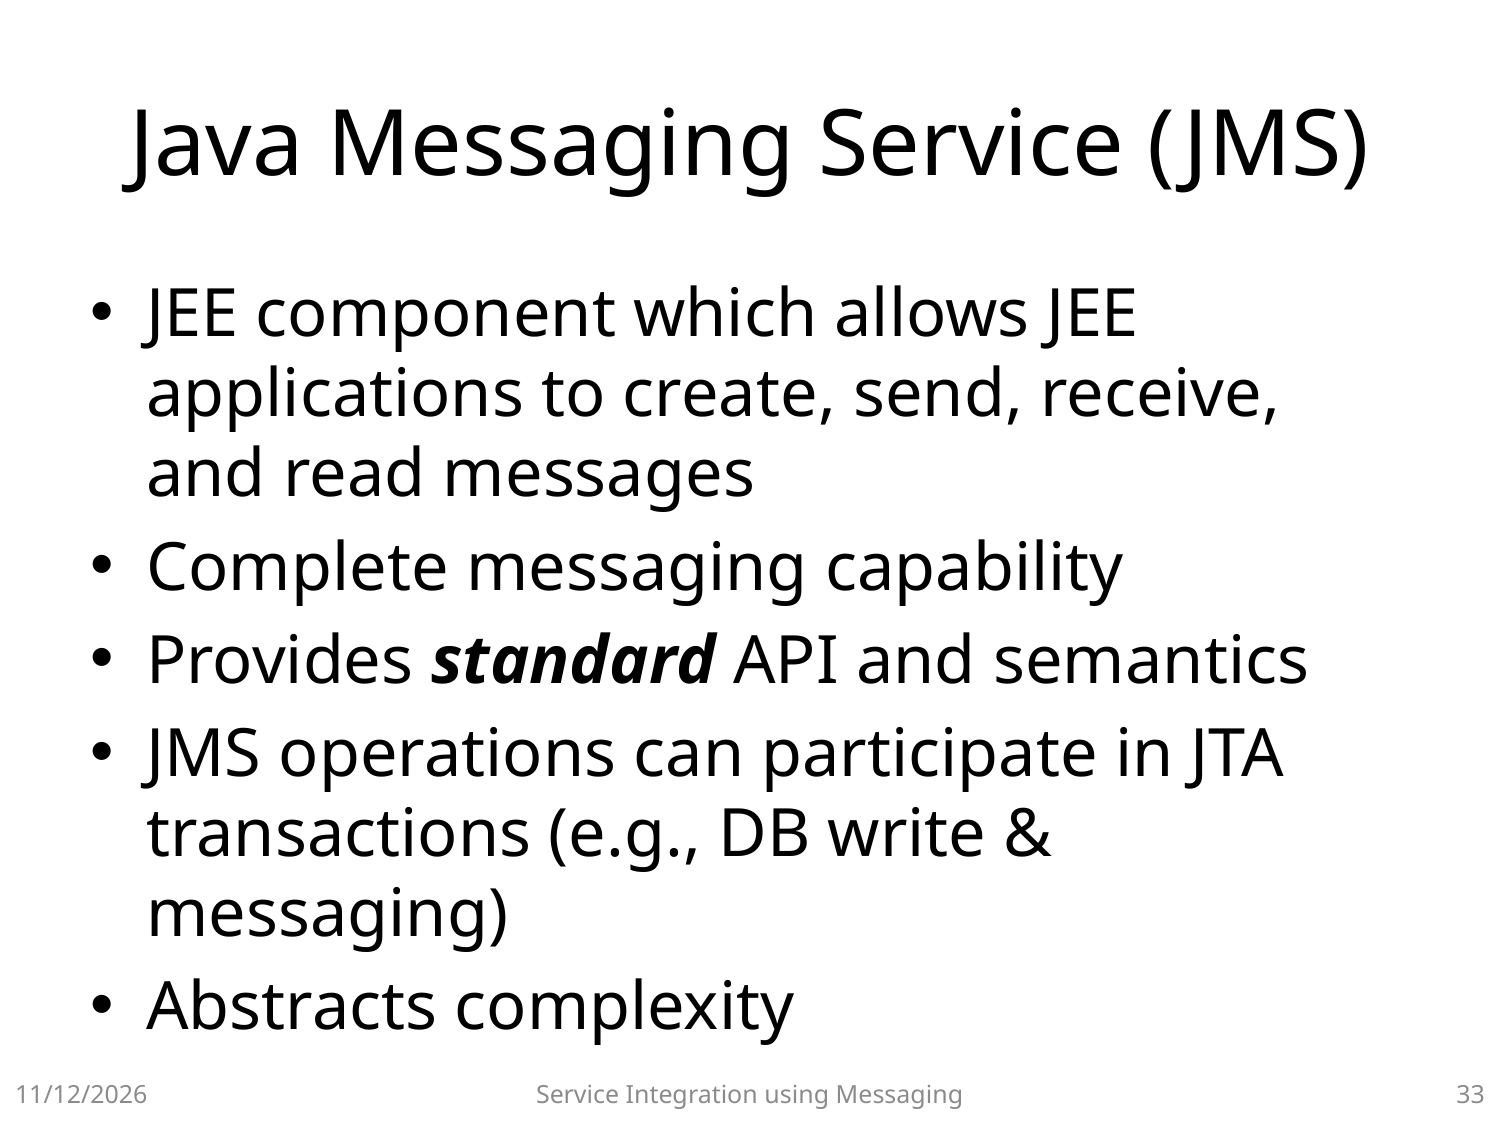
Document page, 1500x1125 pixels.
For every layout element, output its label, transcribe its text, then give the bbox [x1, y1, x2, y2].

title Java Messaging Service (JMS) [75, 45, 1425, 233]
list JEE component which allows JEE applications to create, send, receive, and read messages Complete messaging capability Provides standard API and semantics JMS operations can participate in JTA transactions (e.g., DB write & messaging) Abstracts complexity [75, 262, 1425, 1005]
slide_number 32 [1149, 1065, 1500, 1125]
footer Service Integration using Messaging [512, 1065, 988, 1125]
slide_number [0, 1065, 350, 1125]
